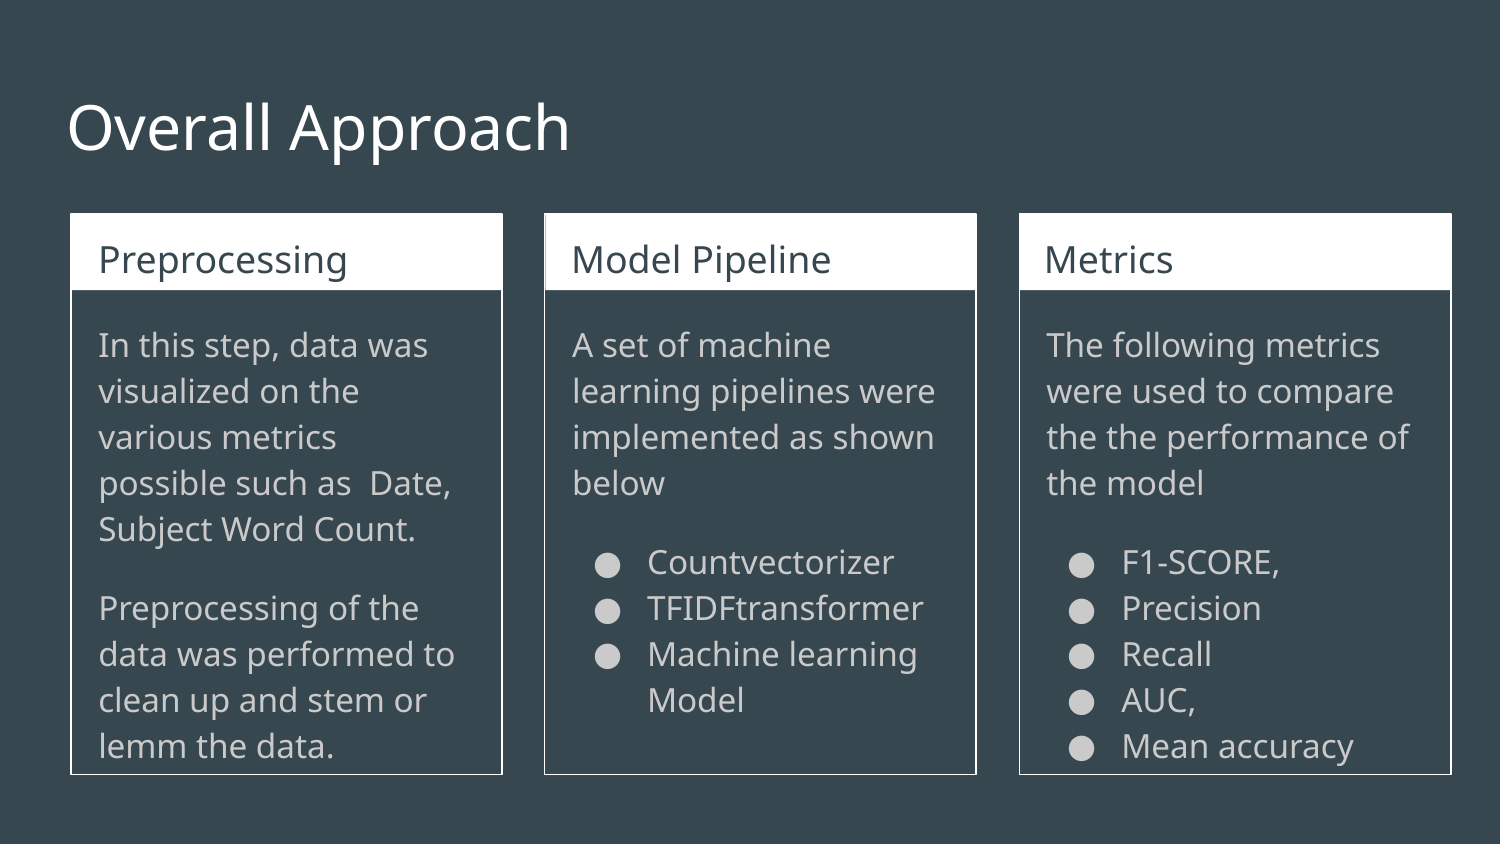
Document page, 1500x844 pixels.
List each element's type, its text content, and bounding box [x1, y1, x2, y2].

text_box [1018, 213, 1452, 775]
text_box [70, 213, 503, 775]
title Overall Approach [51, 72, 1449, 167]
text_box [544, 213, 977, 775]
